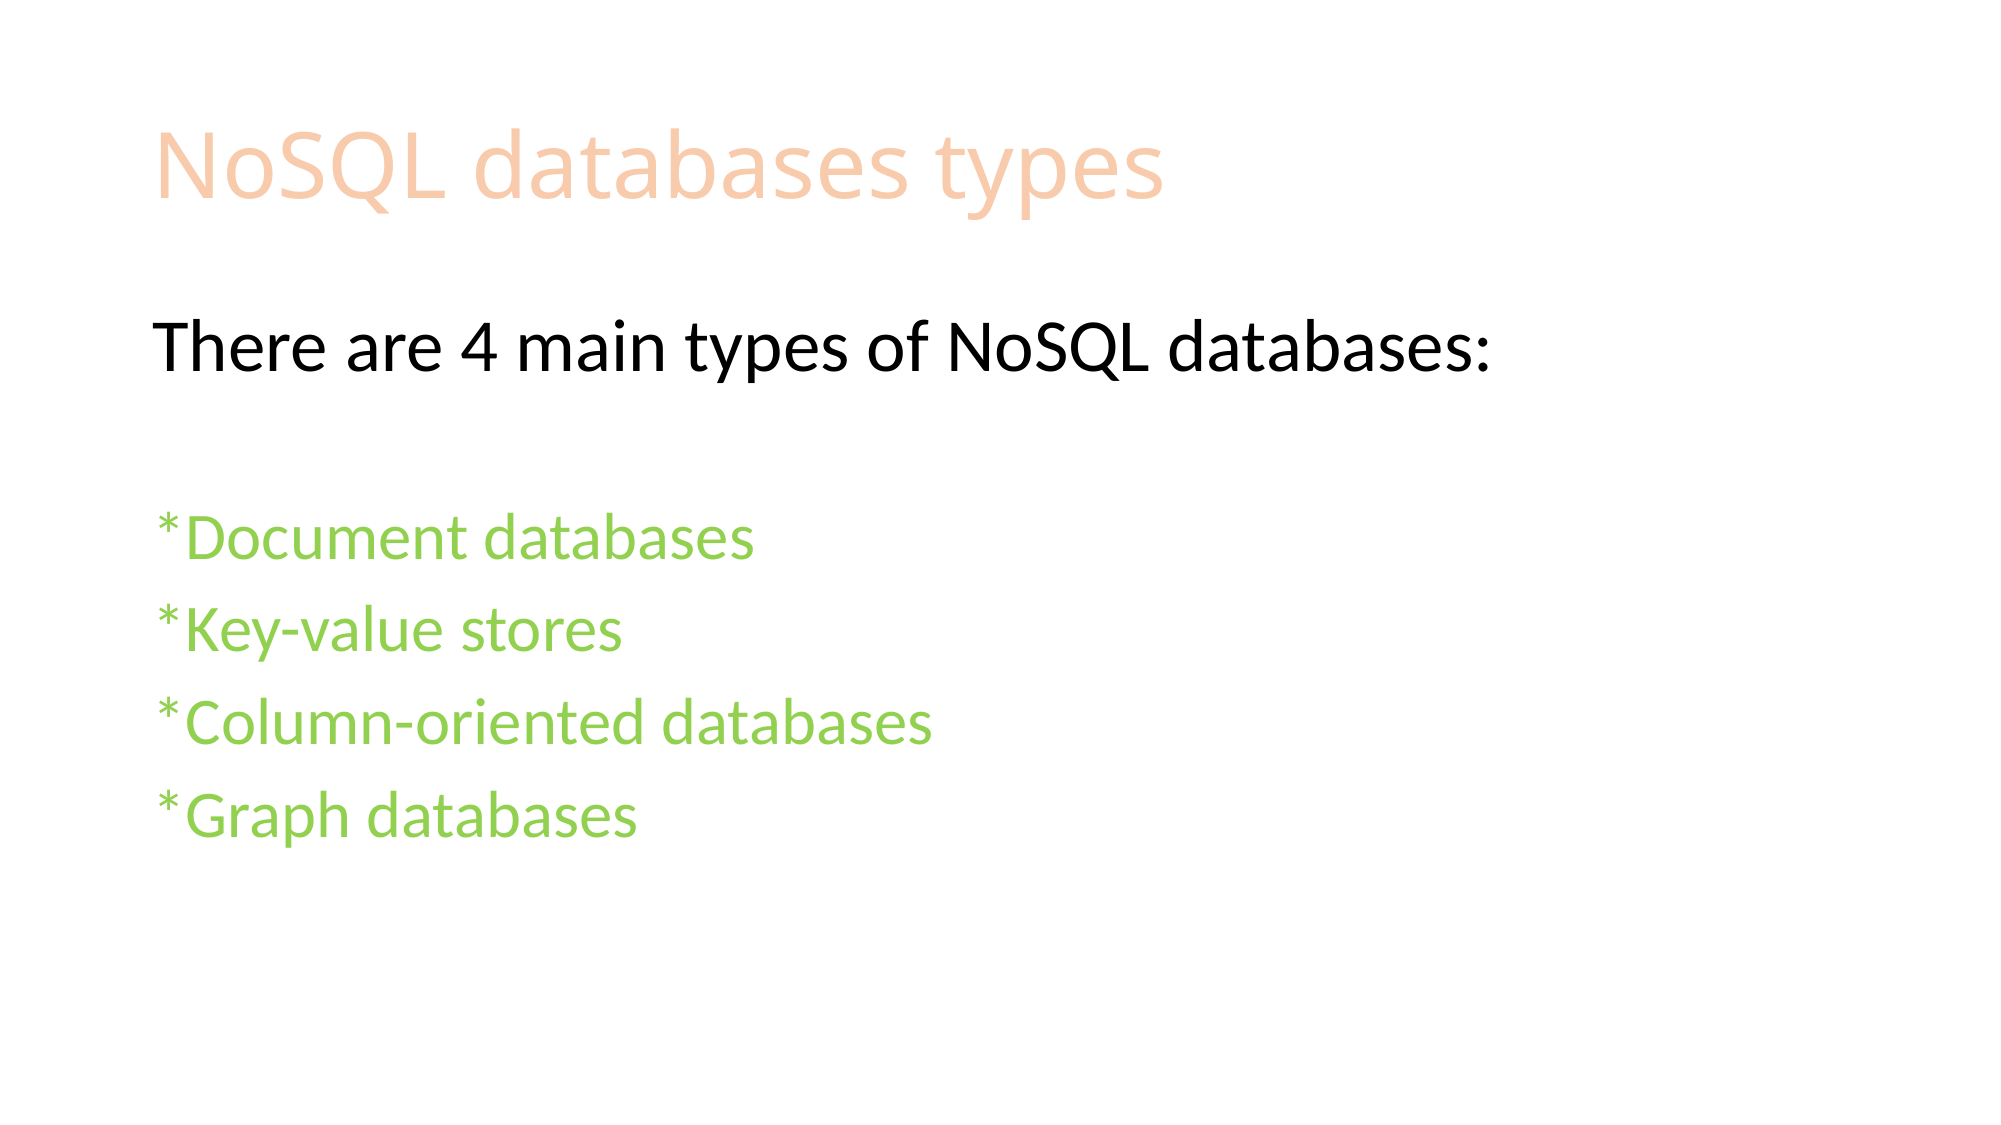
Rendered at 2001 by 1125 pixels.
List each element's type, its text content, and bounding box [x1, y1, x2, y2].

list There are 4 main types of NoSQL databases: *Document databases *Key-value stores *Column-oriented databases *Graph databases [137, 299, 1863, 1014]
title NoSQL databases types [137, 59, 1863, 278]
